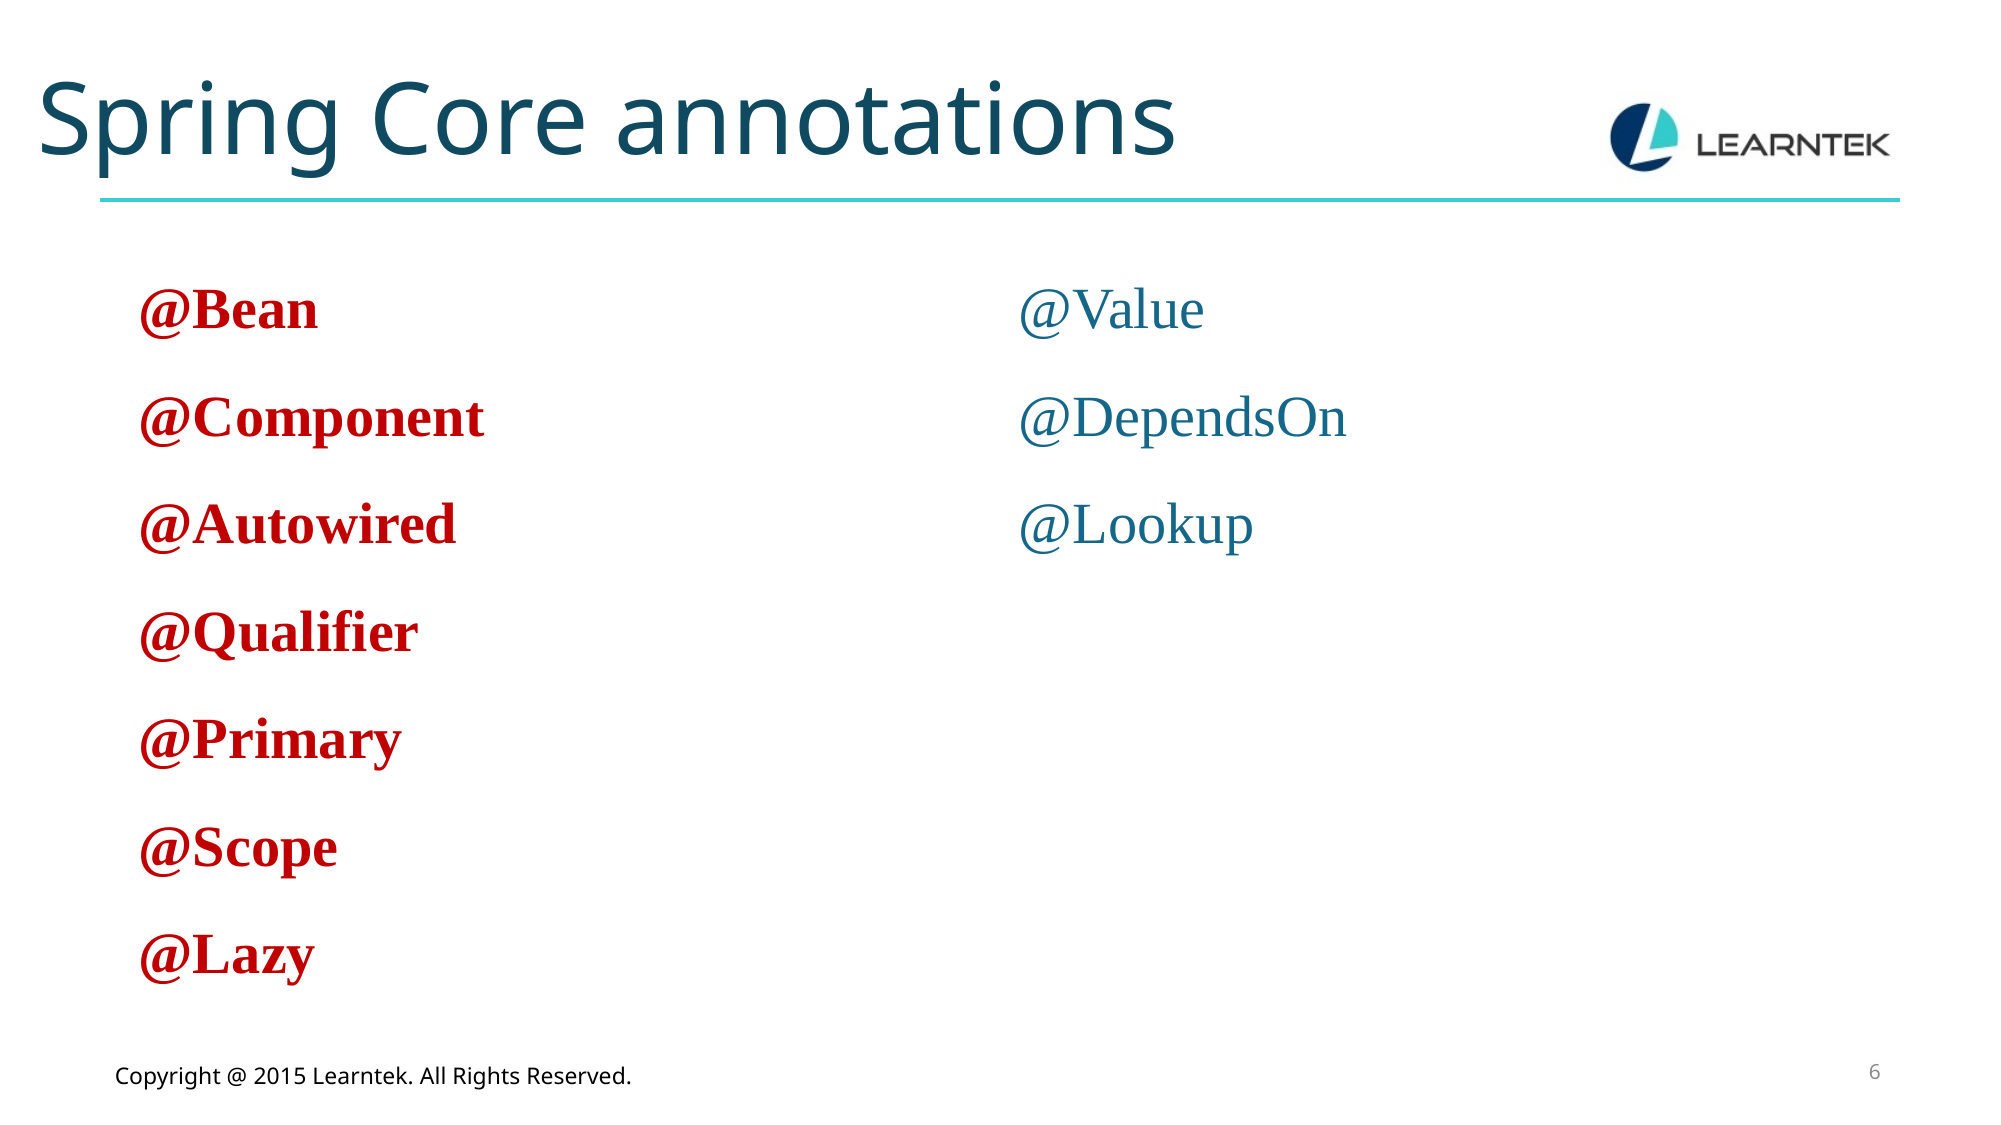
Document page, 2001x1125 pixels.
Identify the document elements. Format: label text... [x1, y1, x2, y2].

text_box Spring Core annotations [22, 60, 1195, 184]
slide_number 6 [1708, 1050, 1896, 1096]
footer Copyright @ 2015 Learntek. All Rights Reserved. [99, 1052, 1138, 1098]
picture [1600, 92, 1901, 183]
subtitle @Bean @Component @Autowired @Qualifier @Primary @Scope @Lazy @Value @DependsOn @Lookup [123, 263, 1915, 1007]
